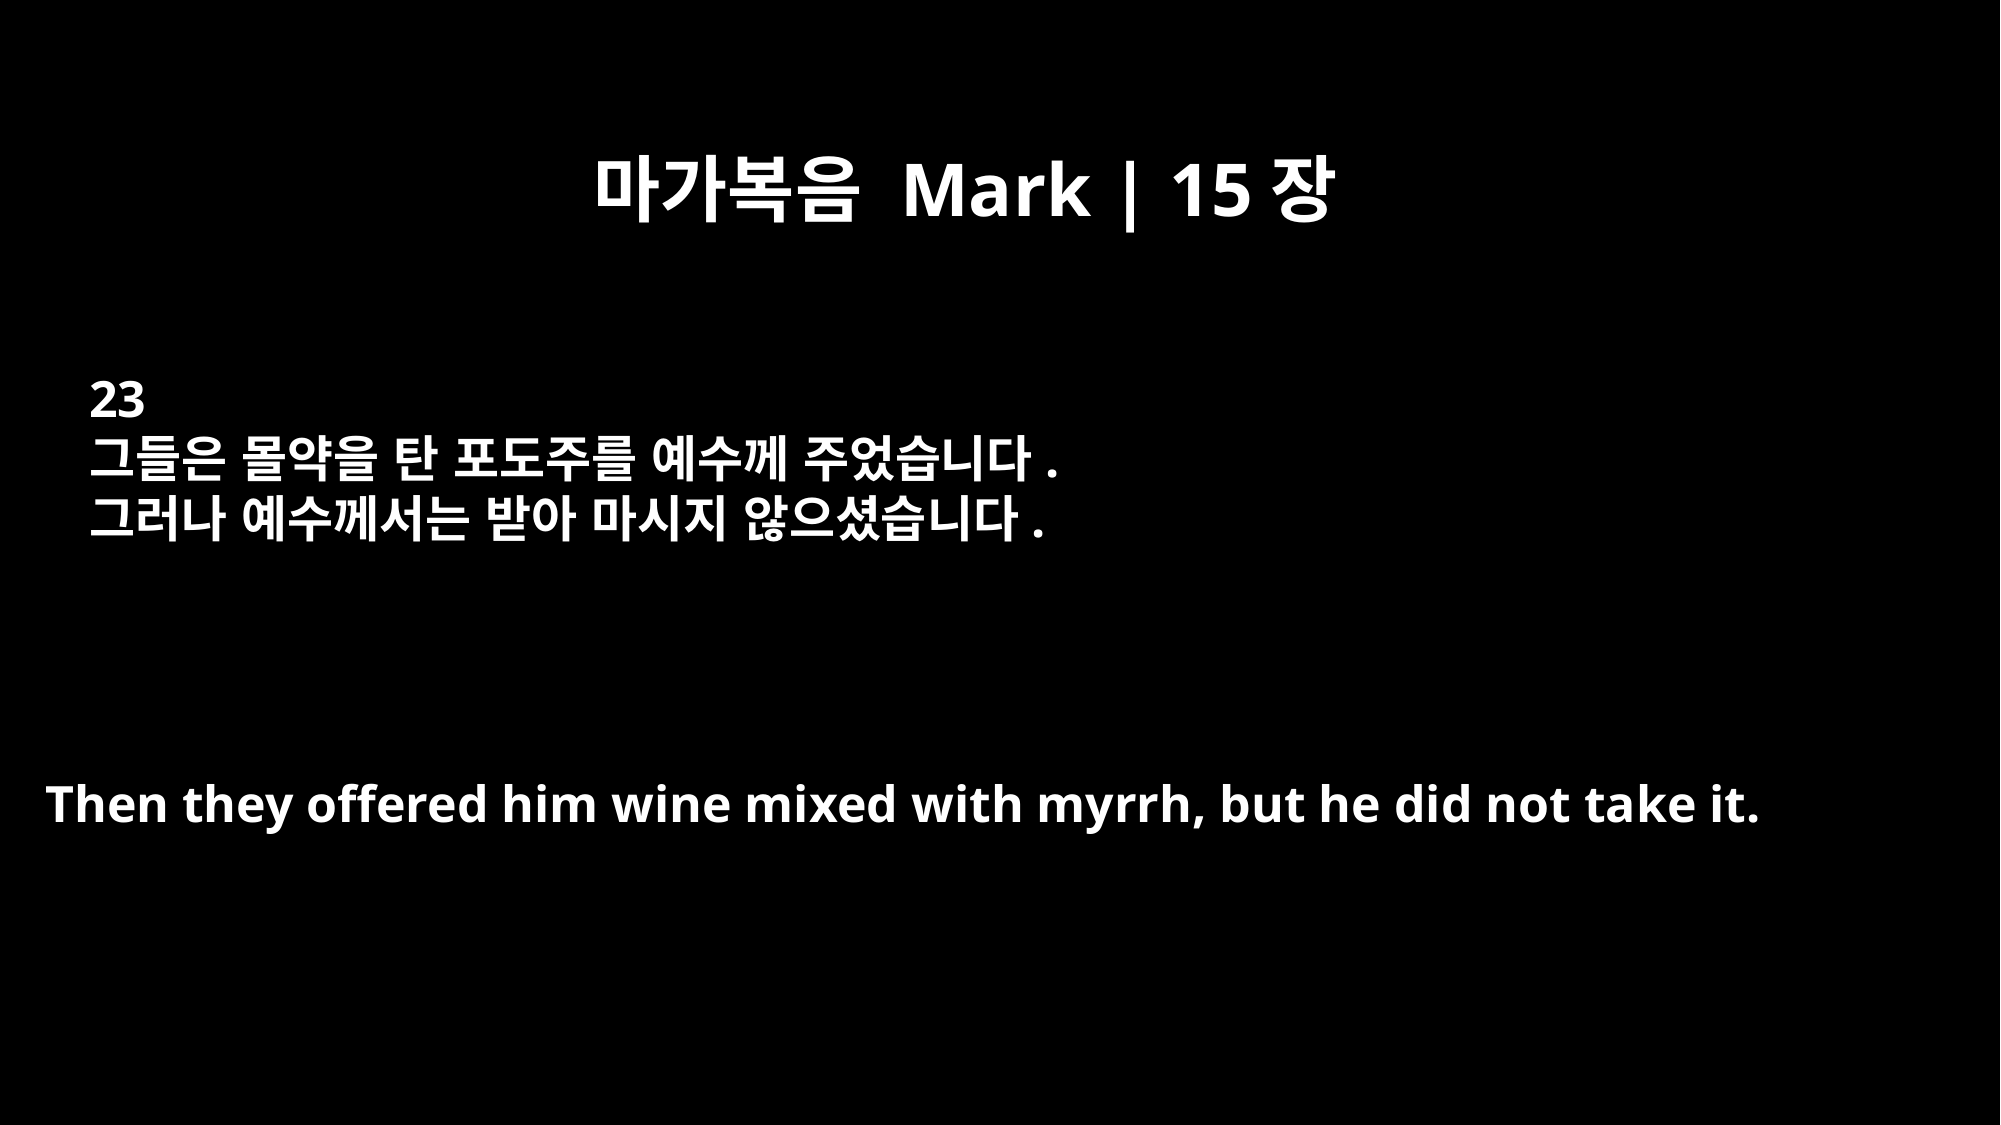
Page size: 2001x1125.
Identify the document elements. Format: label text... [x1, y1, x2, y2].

text_box 마가복음 Mark | 15장 [578, 136, 1354, 239]
text_box Then they offered him wine mixed with myrrh, but he did not take it. [30, 764, 1777, 840]
text_box 23 그들은 몰약을 탄 포도주를 예수께 주었습니다. 그러나 예수께서는 받아 마시지 않으셨습니다. [74, 359, 1088, 555]
